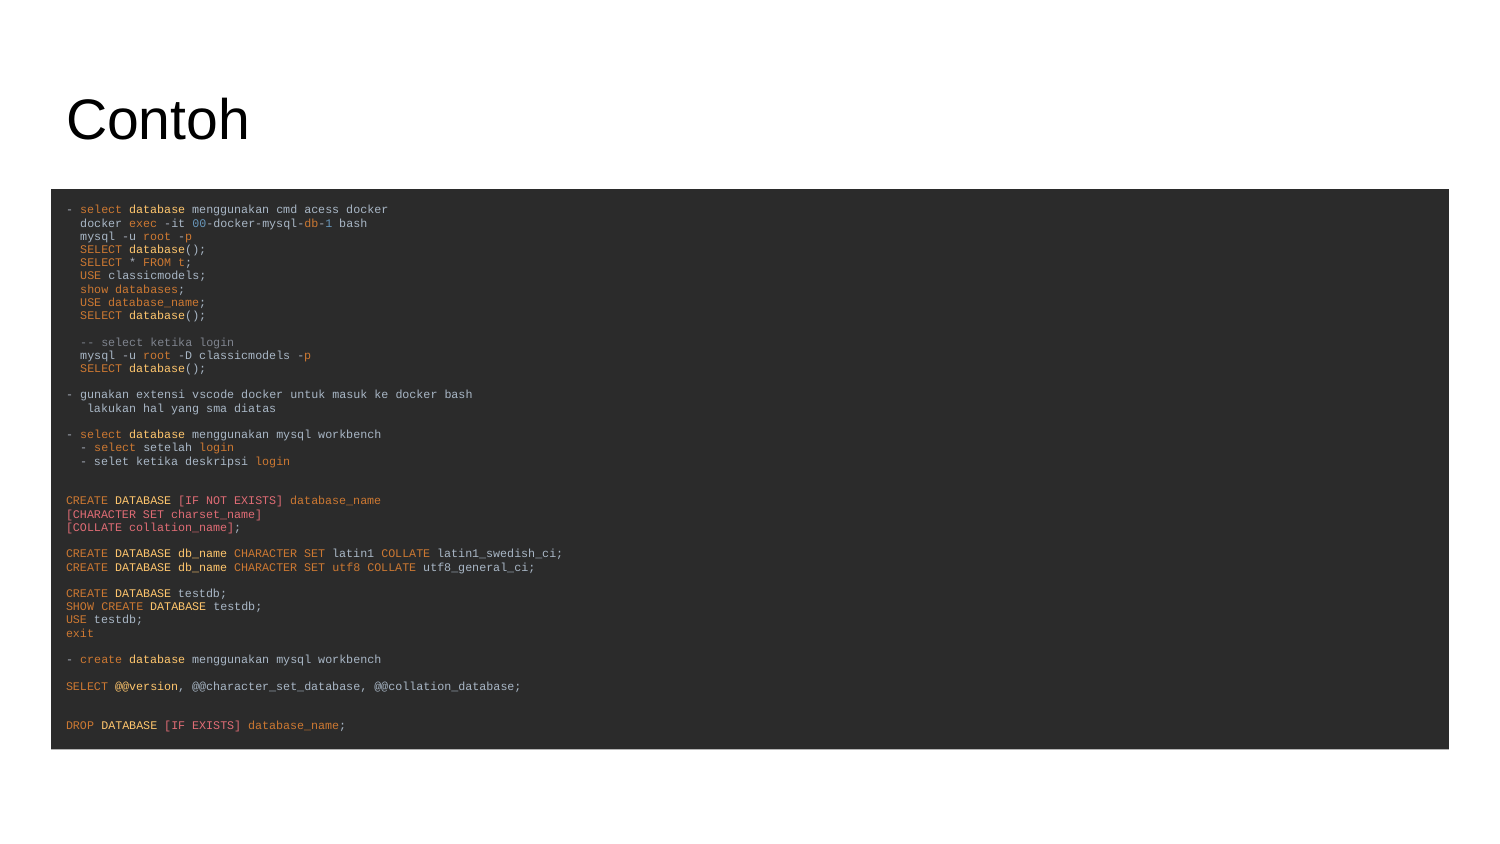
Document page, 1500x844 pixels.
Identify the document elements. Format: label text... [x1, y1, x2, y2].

list - select database menggunakan cmd acess docker docker exec -it 00-docker-mysql-db-1 bash mysql -u root -p SELECT database(); SELECT * FROM t; USE classicmodels; show databases; USE database_name; SELECT database(); -- select ketika login mysql -u root -D classicmodels -p SELECT database(); - gunakan extensi vscode docker untuk masuk ke docker bash lakukan hal yang sma diatas - select database menggunakan mysql workbench - select setelah login - selet ketika deskripsi login CREATE DATABASE [IF NOT EXISTS] database_name [CHARACTER SET charset_name] [COLLATE collation_name]; CREATE DATABASE db_name CHARACTER SET latin1 COLLATE latin1_swedish_ci; CREATE DATABASE db_name CHARACTER SET utf8 COLLATE utf8_general_ci; CREATE DATABASE testdb; SHOW CREATE DATABASE testdb; USE testdb; exit - create database menggunakan mysql workbench SELECT @@version, @@character_set_database, @@collation_database; DROP DATABASE [IF EXISTS] database_name; [51, 189, 1449, 750]
title Contoh [51, 72, 1449, 167]
